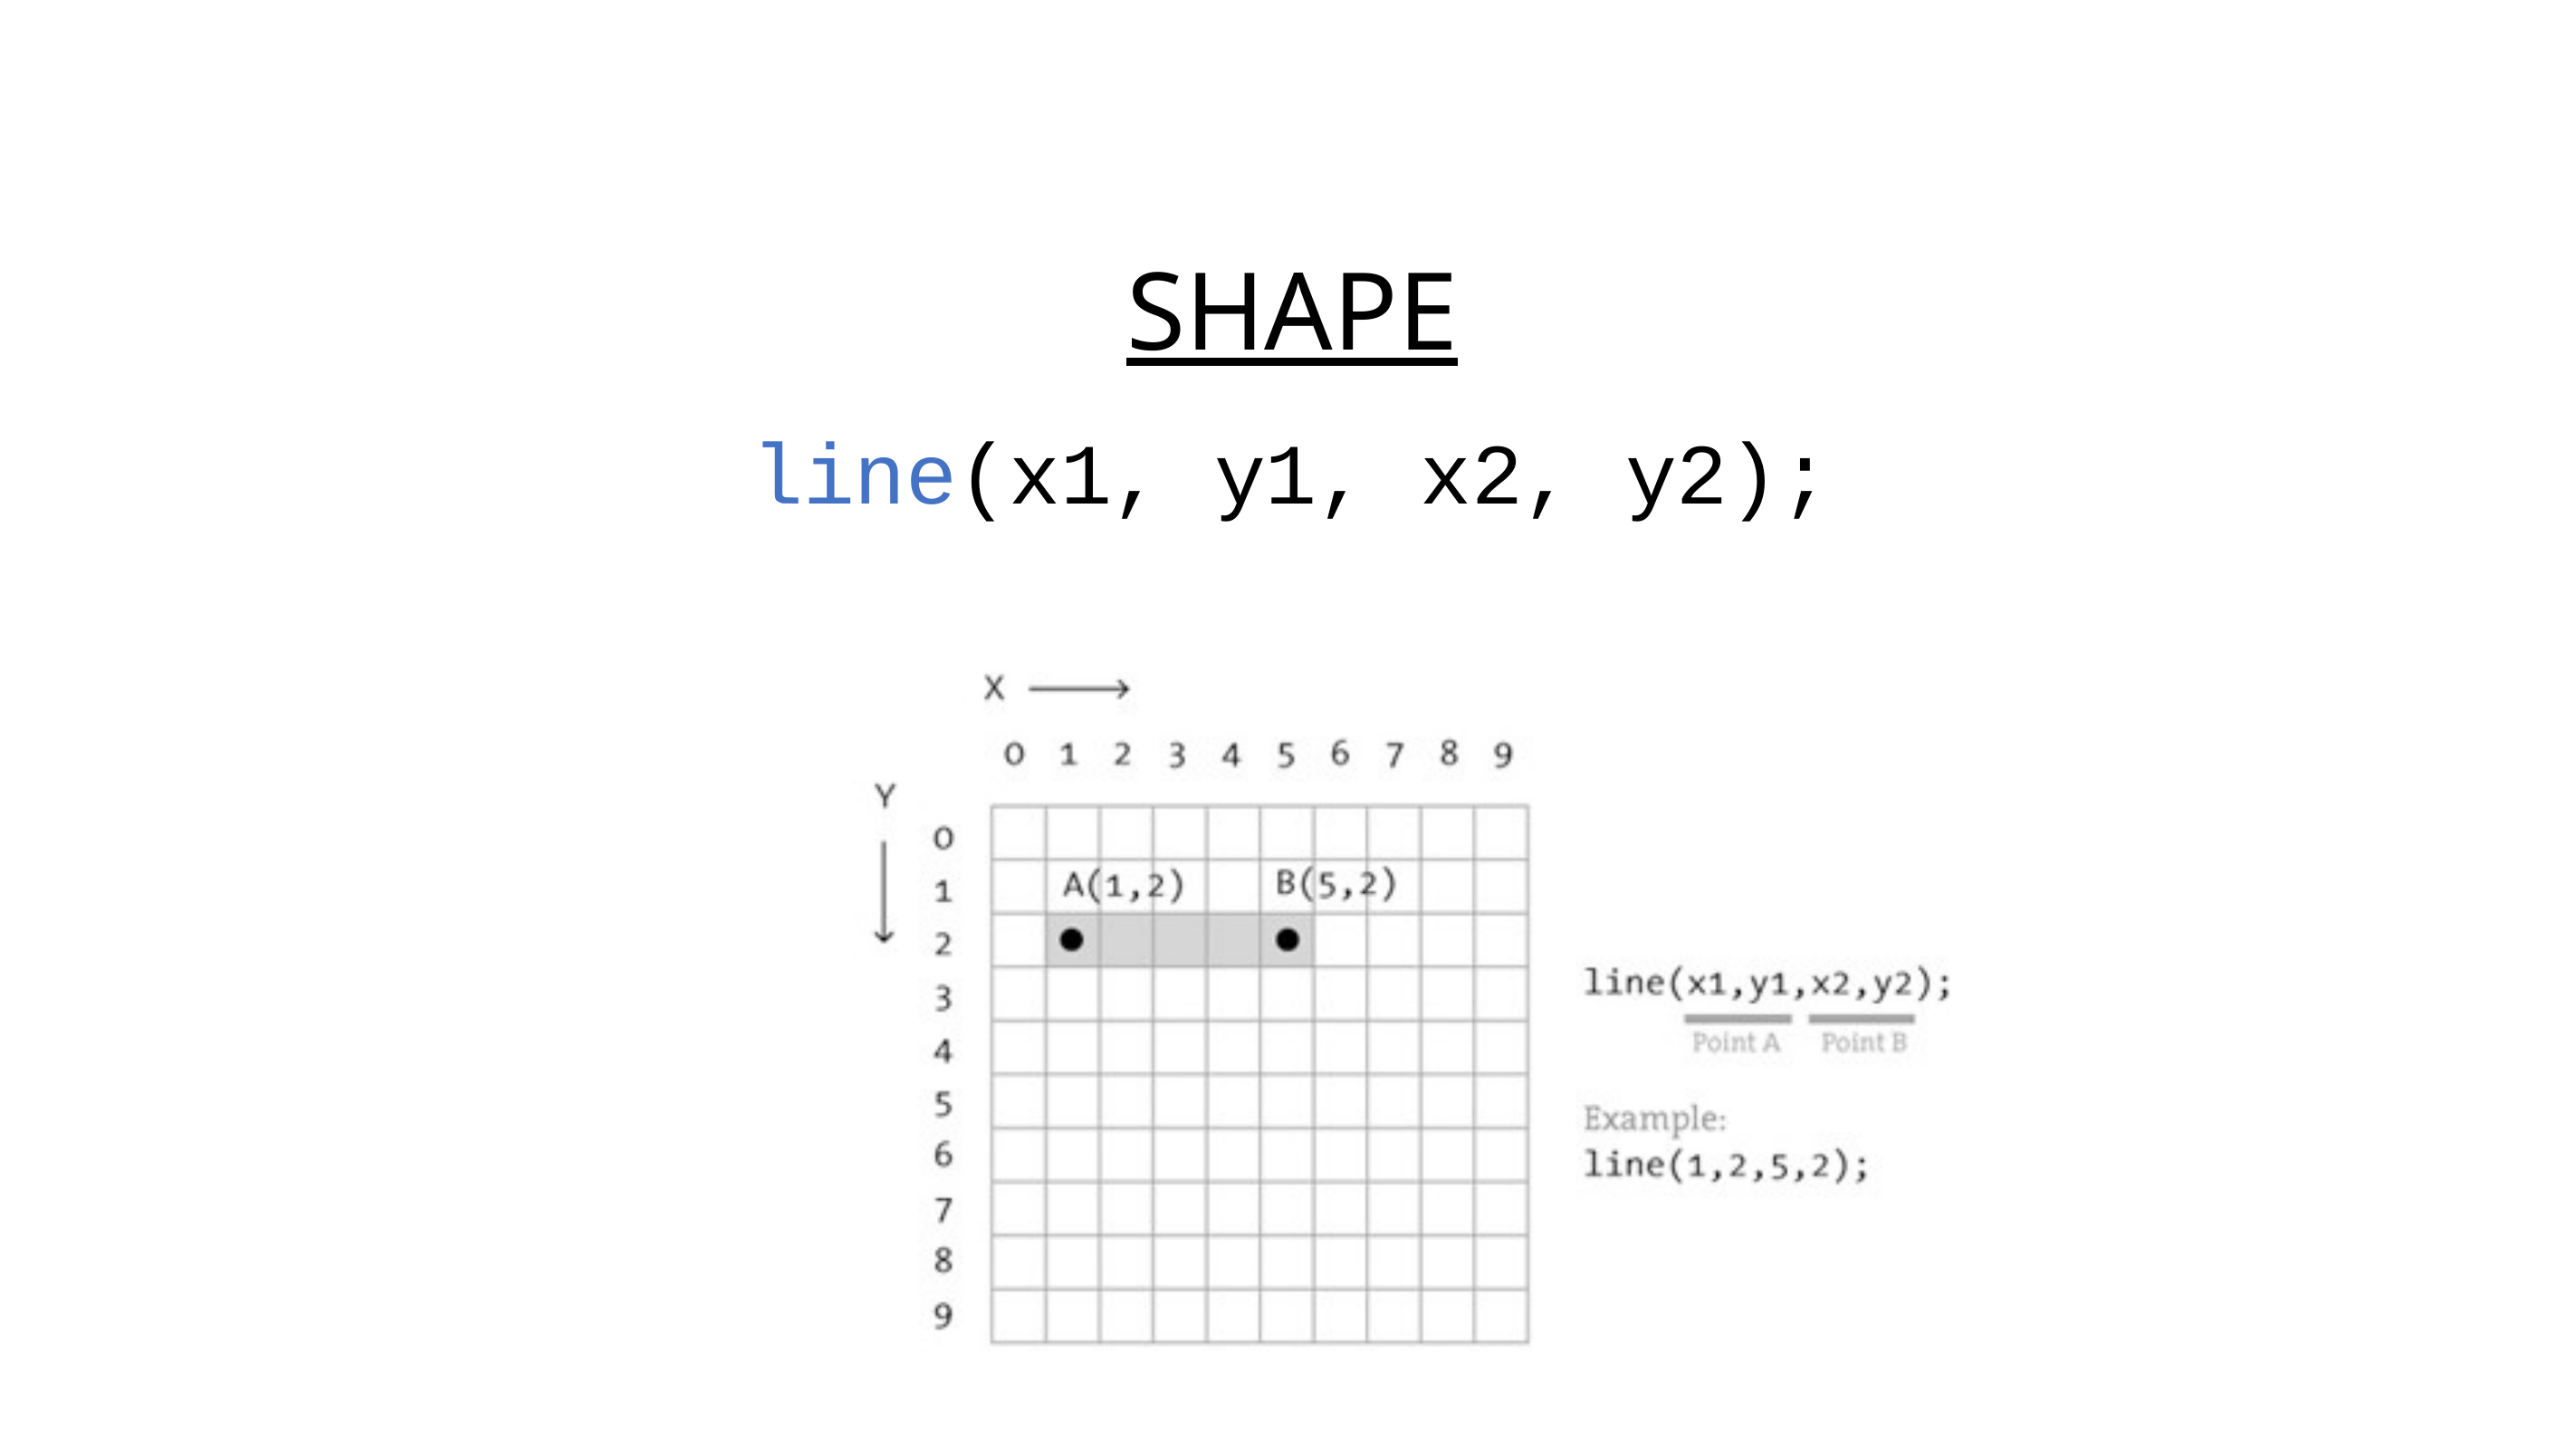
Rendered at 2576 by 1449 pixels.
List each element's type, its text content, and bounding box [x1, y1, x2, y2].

text_box [591, 607, 2254, 1410]
list shape line(x1, y1, x2, y2); [337, 175, 2239, 1274]
